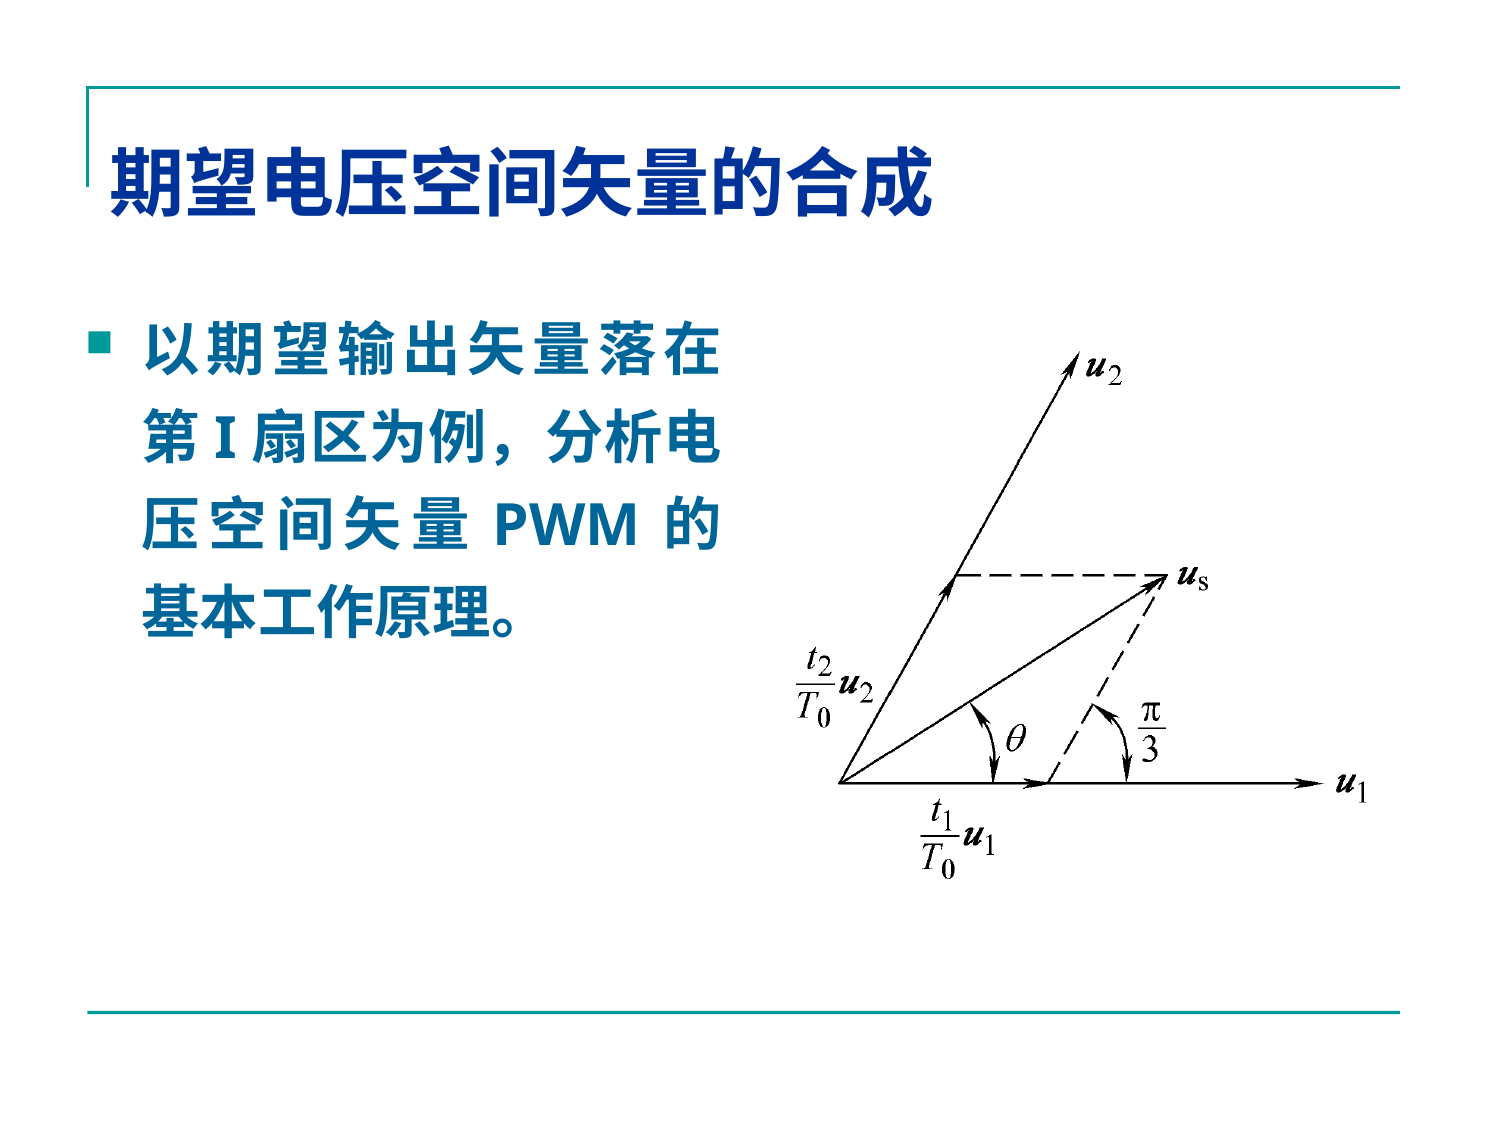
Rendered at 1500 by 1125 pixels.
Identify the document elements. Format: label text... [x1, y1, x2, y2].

picture [796, 351, 1366, 879]
title 期望电压空间矢量的合成 [94, 105, 1407, 250]
list 以期望输出矢量落在第I扇区为例，分析电压空间矢量PWM的基本工作原理。 [70, 287, 737, 988]
